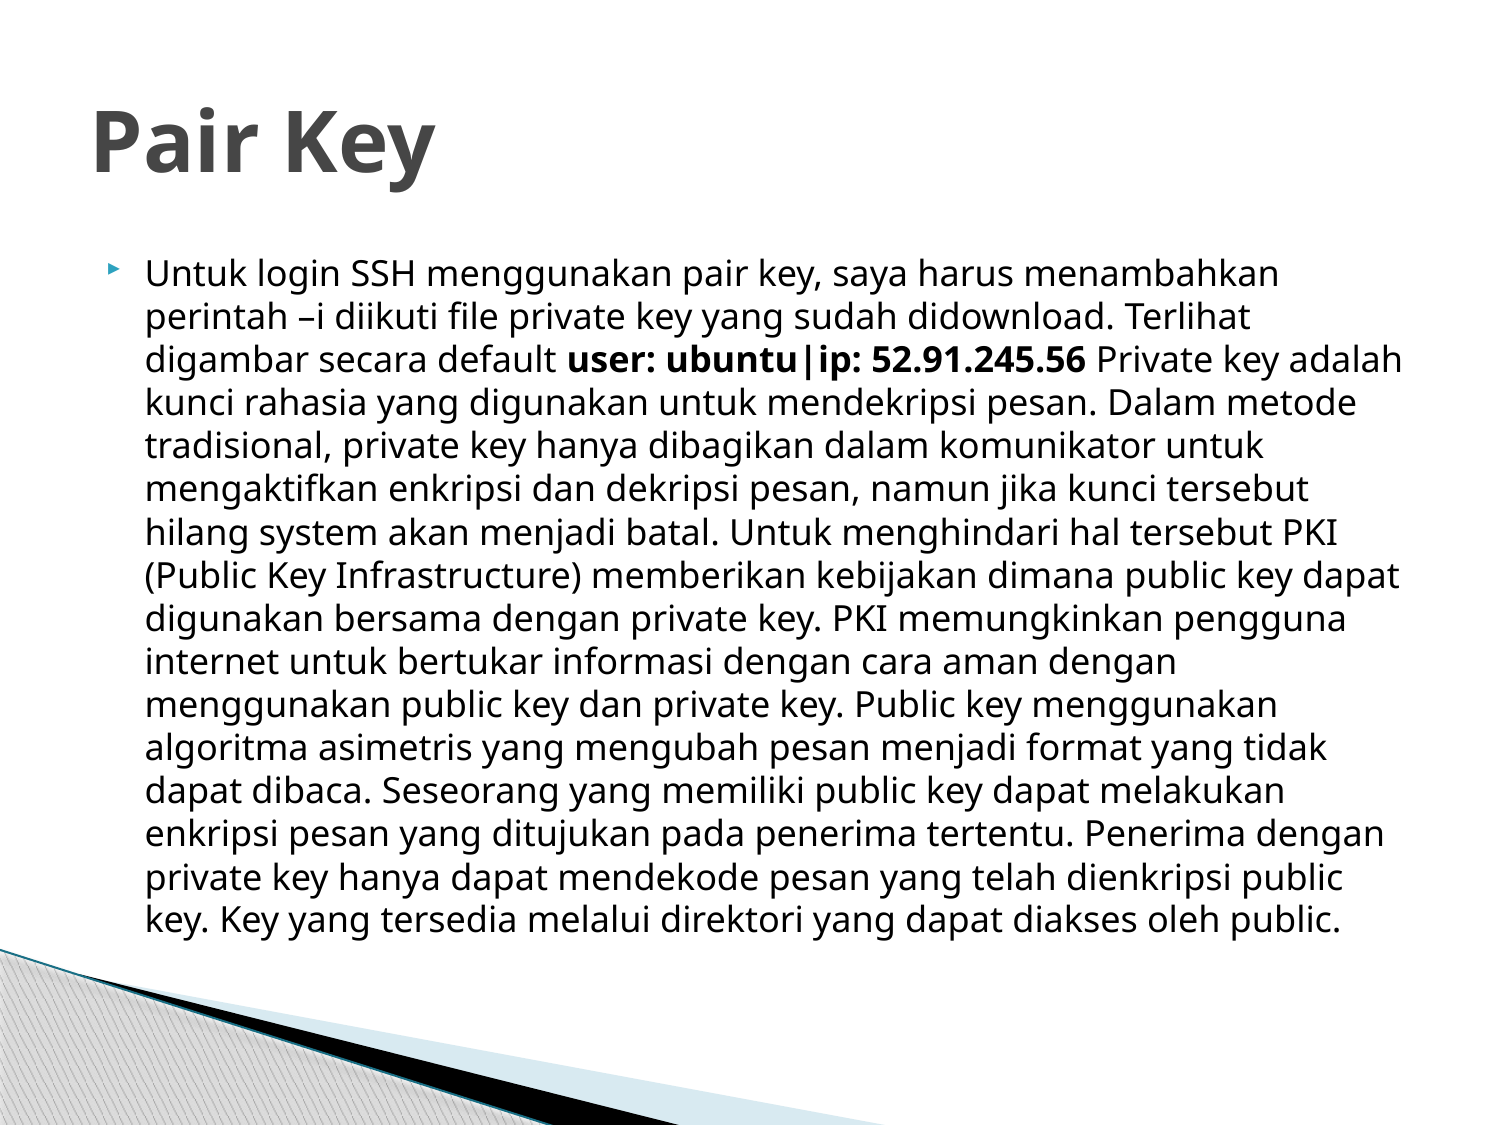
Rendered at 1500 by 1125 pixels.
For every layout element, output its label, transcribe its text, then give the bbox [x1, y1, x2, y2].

title Pair Key [75, 45, 1425, 233]
list Untuk login SSH menggunakan pair key, saya harus menambahkan perintah –i diikuti file private key yang sudah didownload. Terlihat digambar secara default user: ubuntu|ip: 52.91.245.56 Private key adalah kunci rahasia yang digunakan untuk mendekripsi pesan. Dalam metode tradisional, private key hanya dibagikan dalam komunikator untuk mengaktifkan enkripsi dan dekripsi pesan, namun jika kunci tersebut hilang system akan menjadi batal. Untuk menghindari hal tersebut PKI (Public Key Infrastructure) memberikan kebijakan dimana public key dapat digunakan bersama dengan private key. PKI memungkinkan pengguna internet untuk bertukar informasi dengan cara aman dengan menggunakan public key dan private key. Public key menggunakan algoritma asimetris yang mengubah pesan menjadi format yang tidak dapat dibaca. Seseorang yang memiliki public key dapat melakukan enkripsi pesan yang ditujukan pada penerima tertentu. Penerima dengan private key hanya dapat mendekode pesan yang telah dienkripsi public key. Key yang tersedia melalui direktori yang dapat diakses oleh public. [75, 243, 1425, 986]
